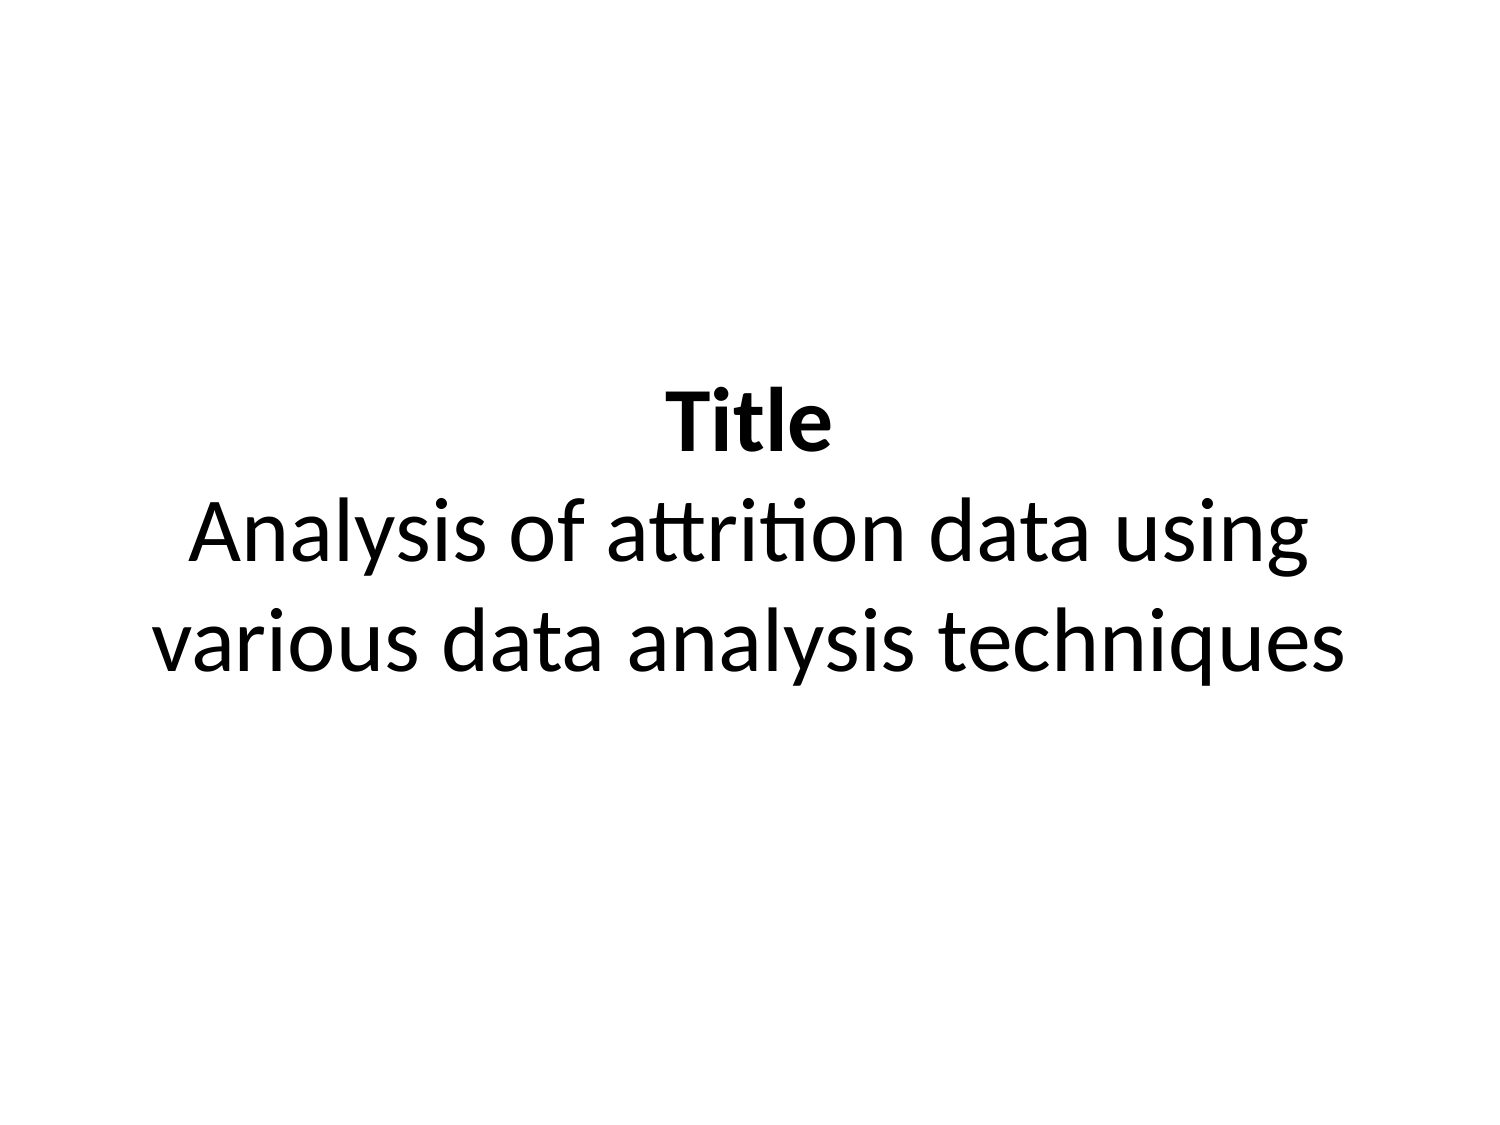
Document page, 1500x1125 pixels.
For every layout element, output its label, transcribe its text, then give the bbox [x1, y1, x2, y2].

title Title Analysis of attrition data using various data analysis techniques [112, 349, 1388, 700]
